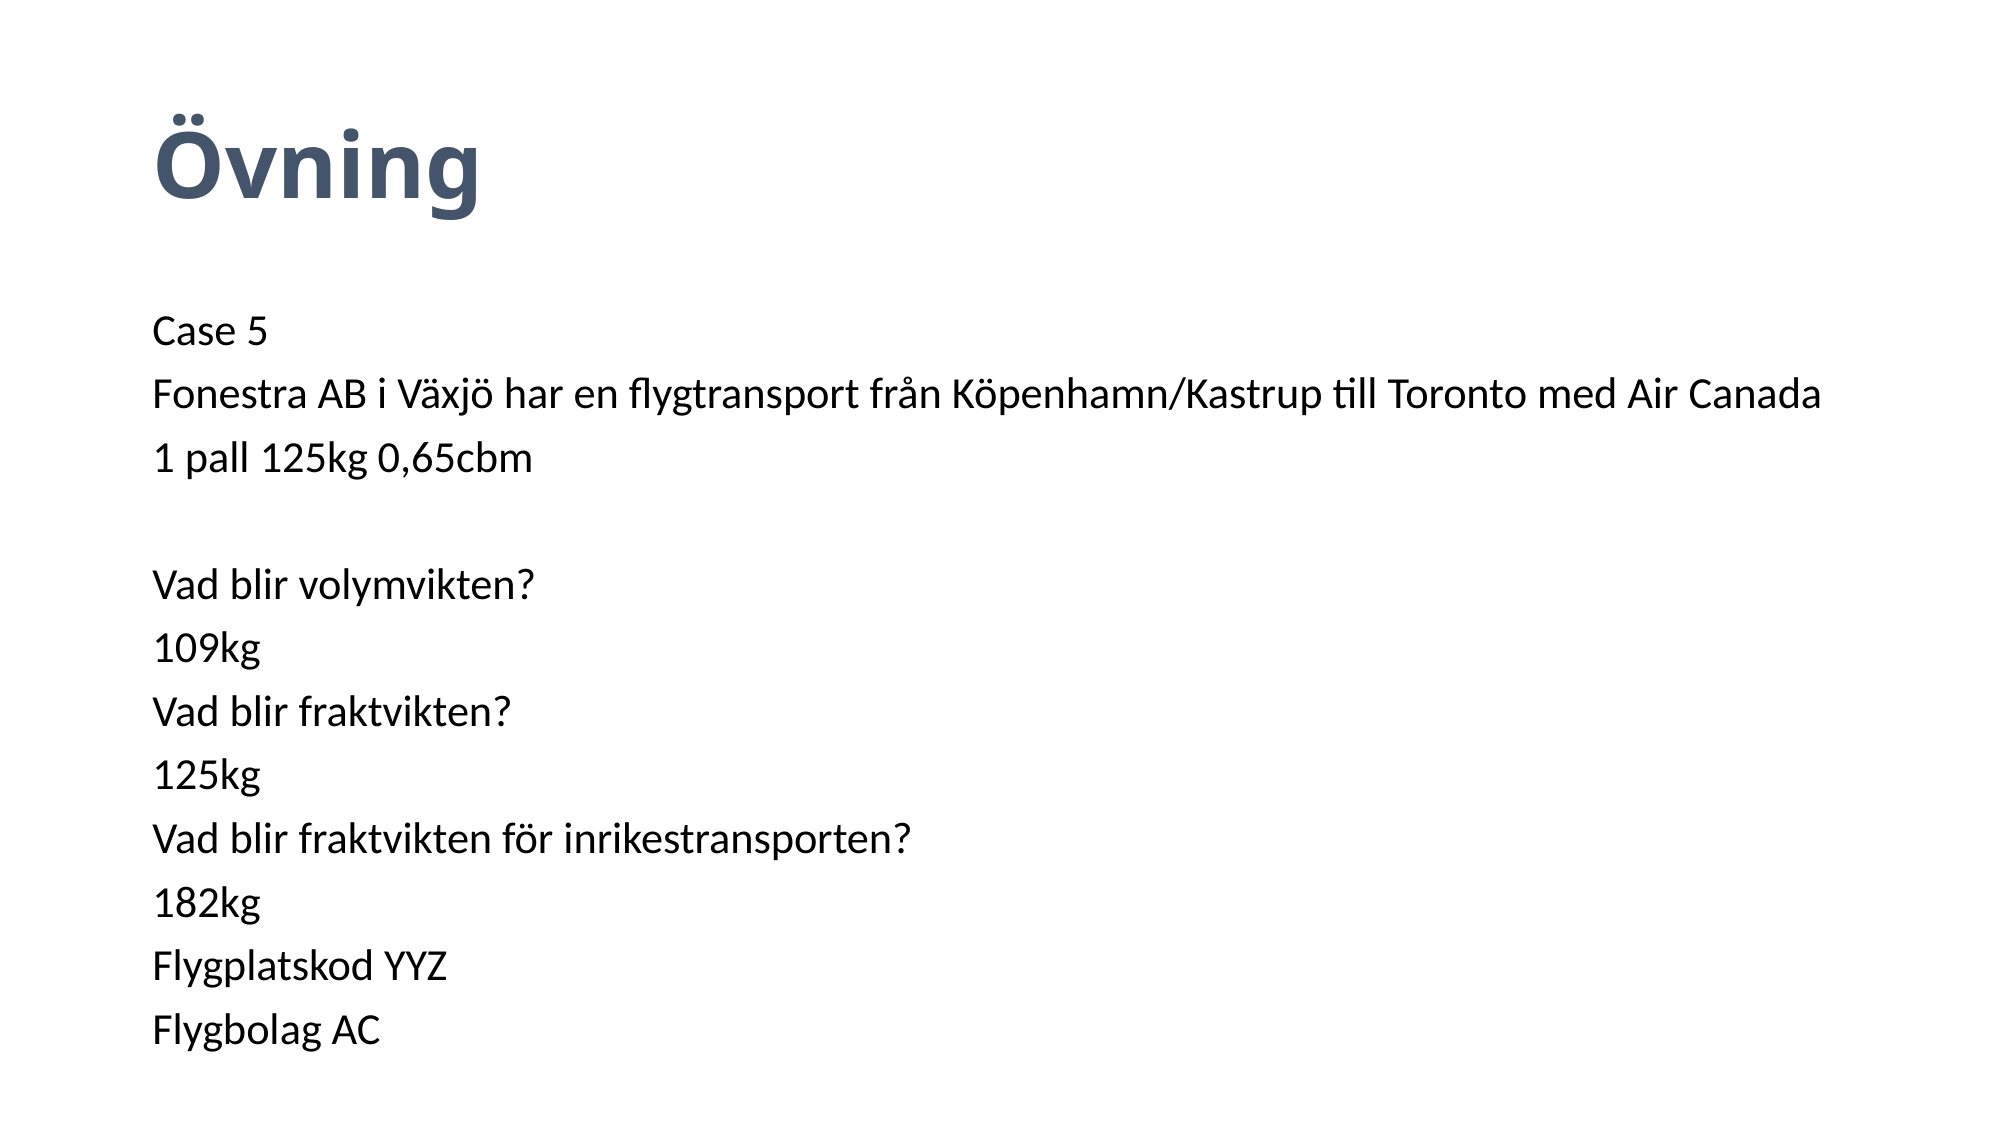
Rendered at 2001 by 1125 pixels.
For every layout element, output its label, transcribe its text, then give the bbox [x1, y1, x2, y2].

title Övning [137, 59, 1863, 278]
list Case 5 Fonestra AB i Växjö har en flygtransport från Köpenhamn/Kastrup till Toronto med Air Canada 1 pall 125kg 0,65cbm Vad blir volymvikten? 109kg Vad blir fraktvikten? 125kg Vad blir fraktvikten för inrikestransporten? 182kg Flygplatskod YYZ Flygbolag AC [137, 299, 1920, 1066]
